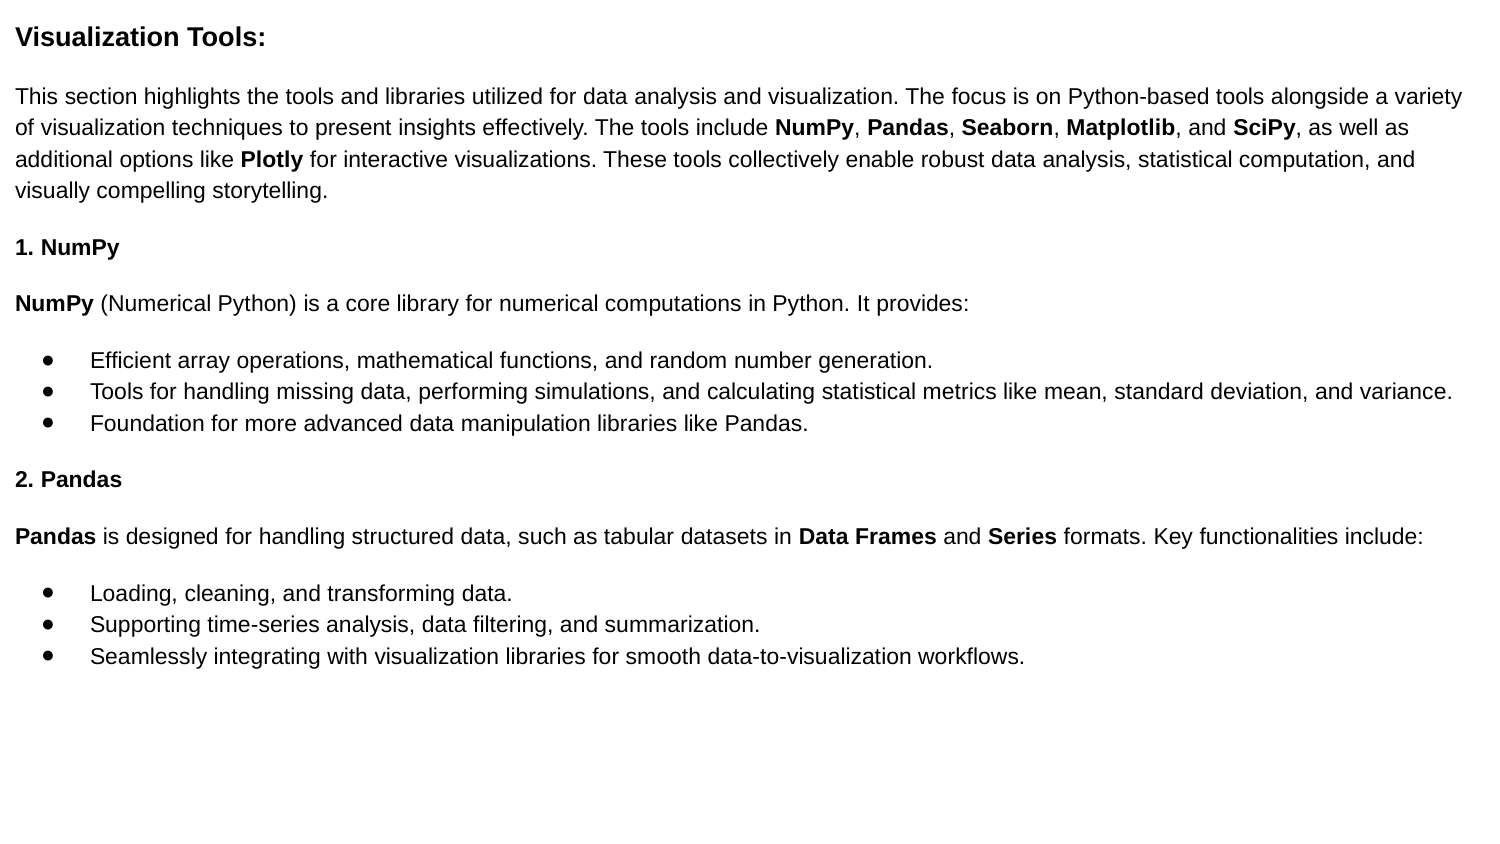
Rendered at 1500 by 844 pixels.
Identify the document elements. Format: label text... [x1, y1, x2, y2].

text_box Visualization Tools: This section highlights the tools and libraries utilized for data analysis and visualization. The focus is on Python-based tools alongside a variety of visualization techniques to present insights effectively. The tools include NumPy, Pandas, Seaborn, Matplotlib, and SciPy, as well as additional options like Plotly for interactive visualizations. These tools collectively enable robust data analysis, statistical computation, and visually compelling storytelling. 1. NumPy NumPy (Numerical Python) is a core library for numerical computations in Python. It provides: Efficient array operations, mathematical functions, and random number generation. Tools for handling missing data, performing simulations, and calculating statistical metrics like mean, standard deviation, and variance. Foundation for more advanced data manipulation libraries like Pandas. 2. Pandas Pandas is designed for handling structured data, such as tabular datasets in Data Frames and Series formats. Key functionalities include: Loading, cleaning, and transforming data. Supporting time-series analysis, data filtering, and summarization. Seamlessly integrating with visualization libraries for smooth data-to-visualization workflows. [0, 0, 1500, 741]
